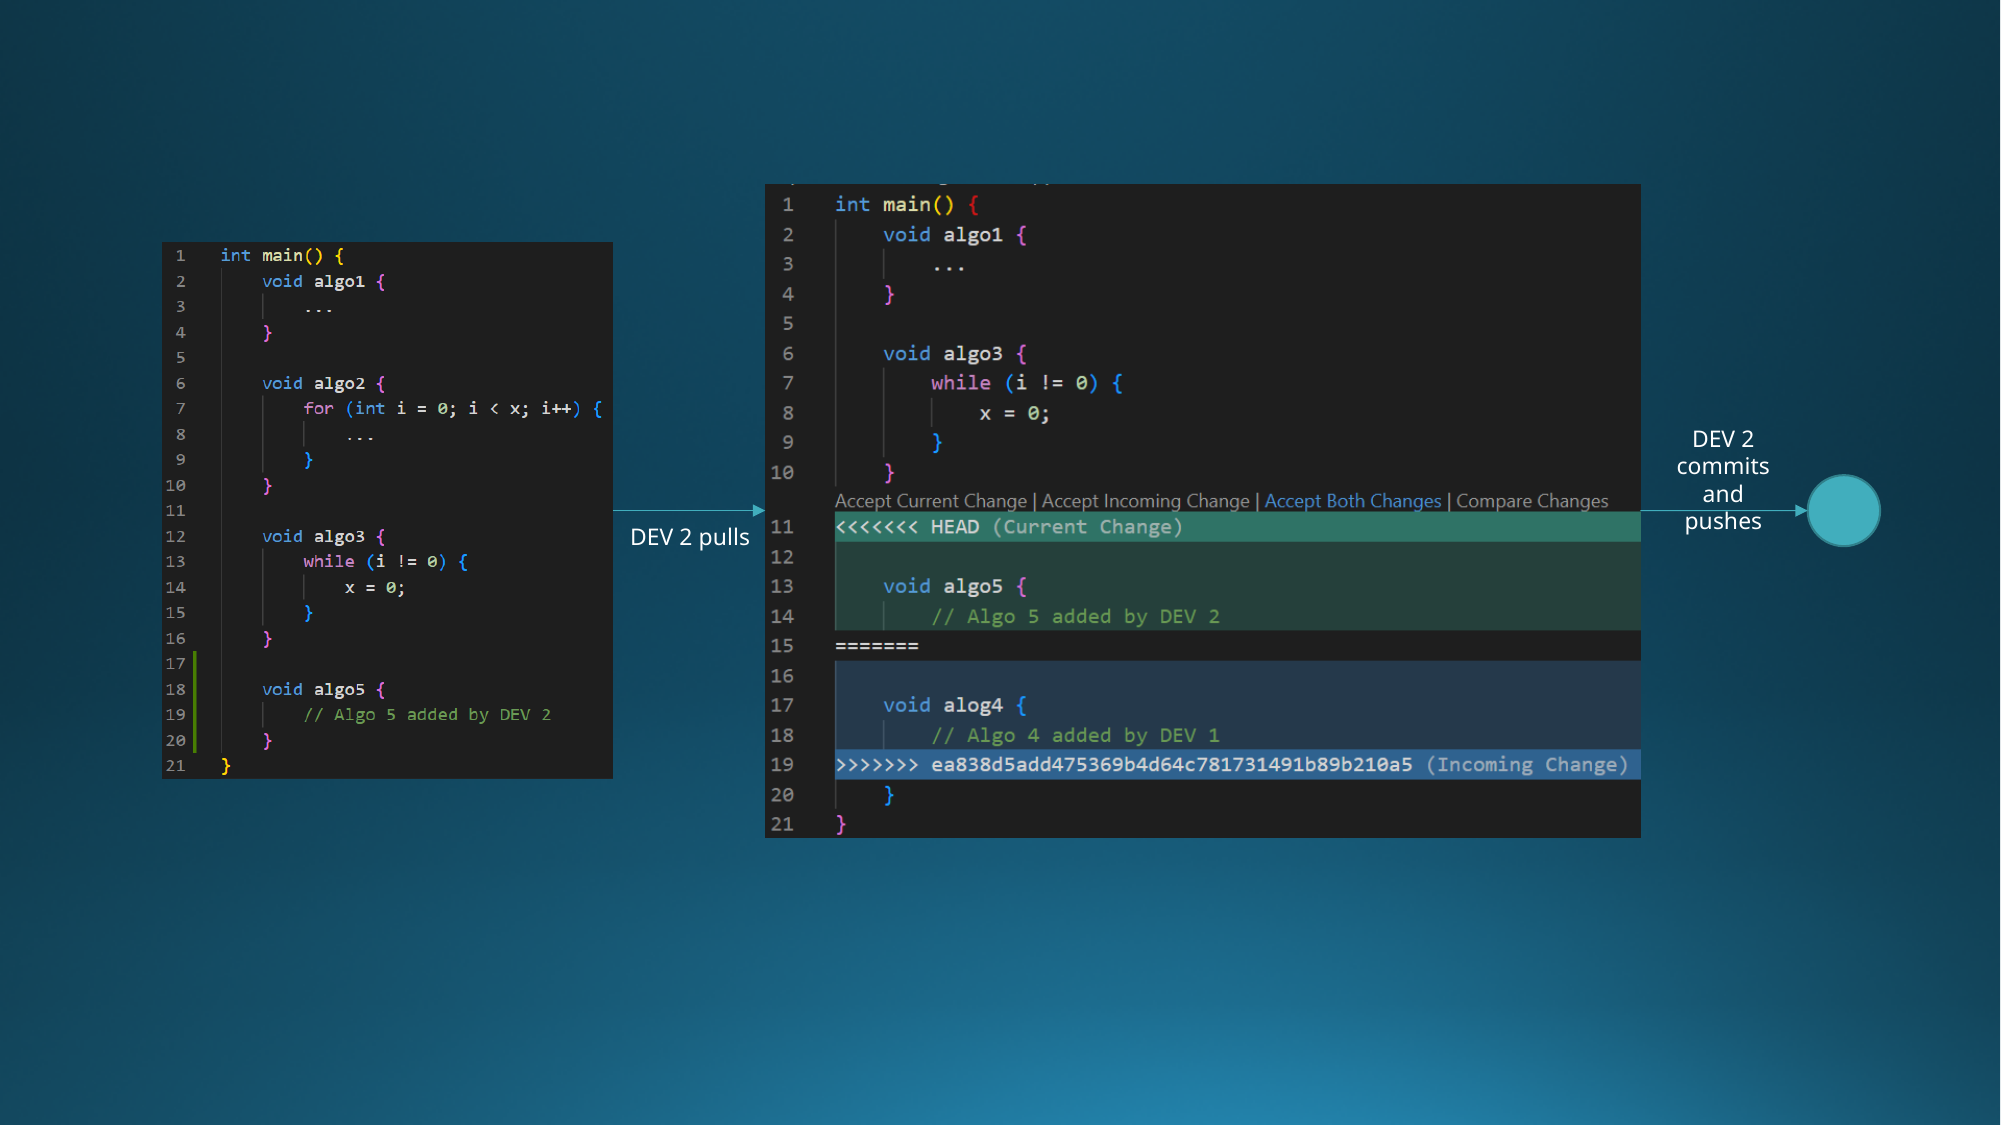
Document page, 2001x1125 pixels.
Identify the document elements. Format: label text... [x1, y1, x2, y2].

text_box [1806, 474, 1882, 548]
text_box DEV 2 pulls [614, 515, 765, 558]
text_box DEV 2 commits and pushes [1648, 417, 1799, 510]
text_box DEV 2 commits and pushes [1648, 511, 1799, 542]
picture [0, 0, 2001, 1125]
